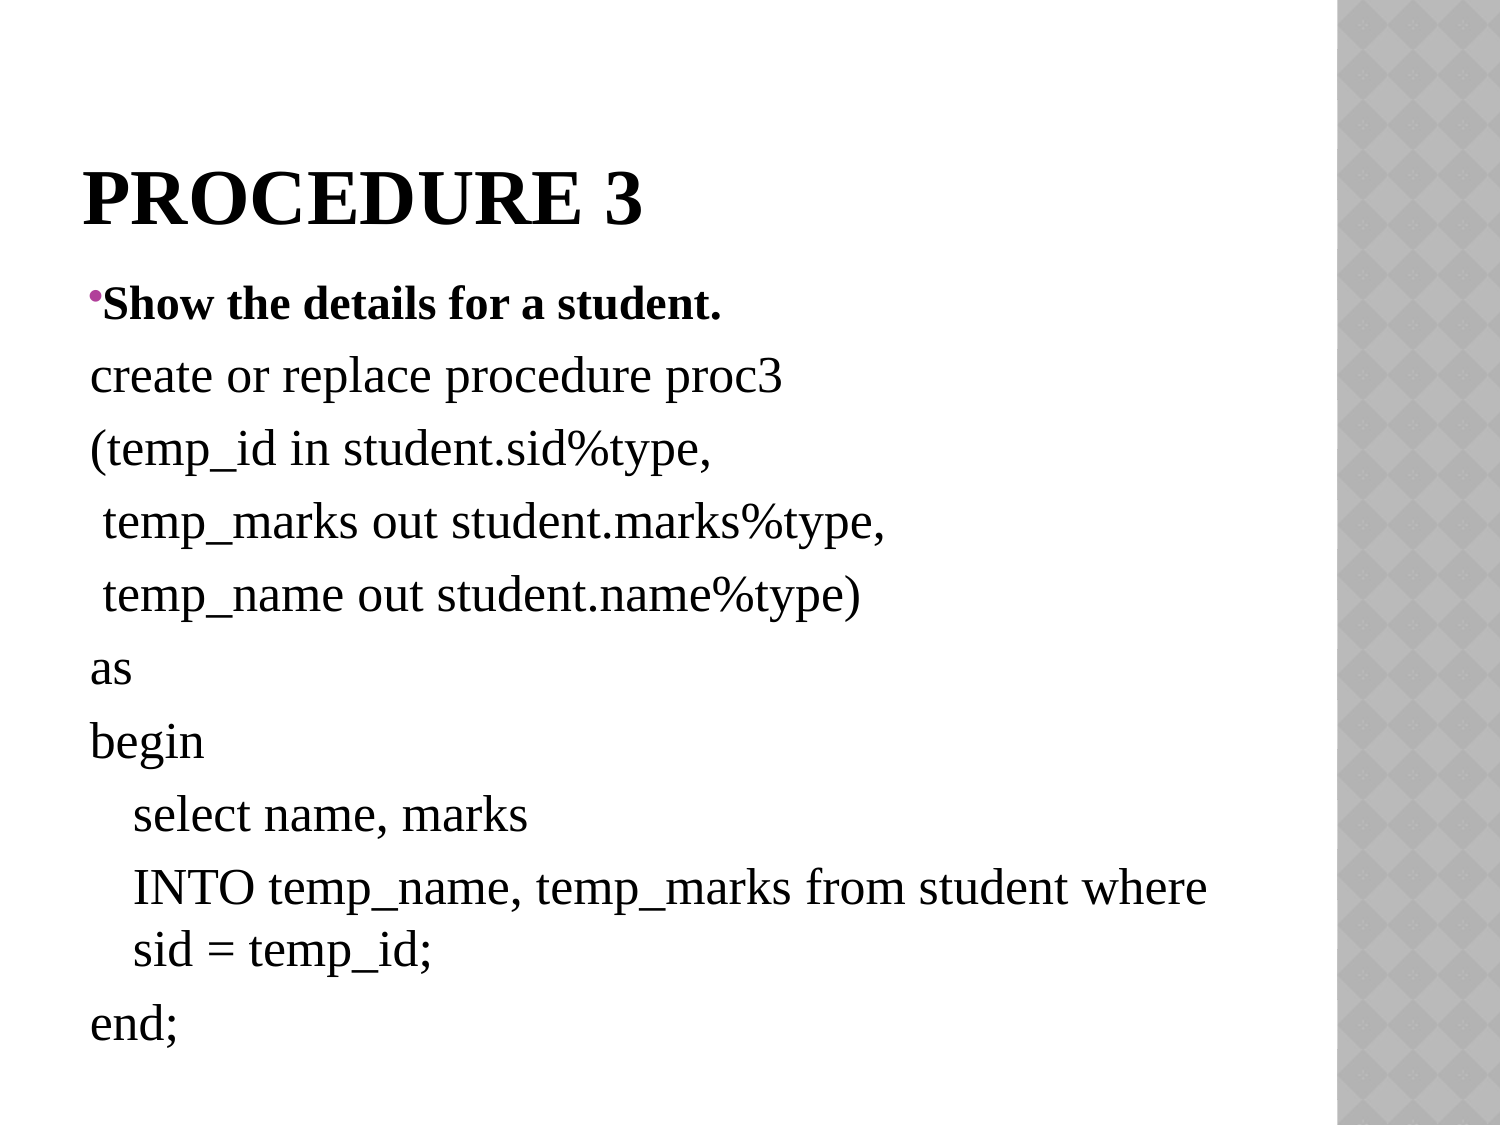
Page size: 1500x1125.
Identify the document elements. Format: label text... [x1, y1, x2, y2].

list Show the details for a student. create or replace procedure proc3 (temp_id in student.sid%type, temp_marks out student.marks%type, temp_name out student.name%type) as begin select name, marks INTO temp_name, temp_marks from student where sid = temp_id; end; [75, 264, 1263, 1059]
title Procedure 3 [75, 52, 1263, 240]
